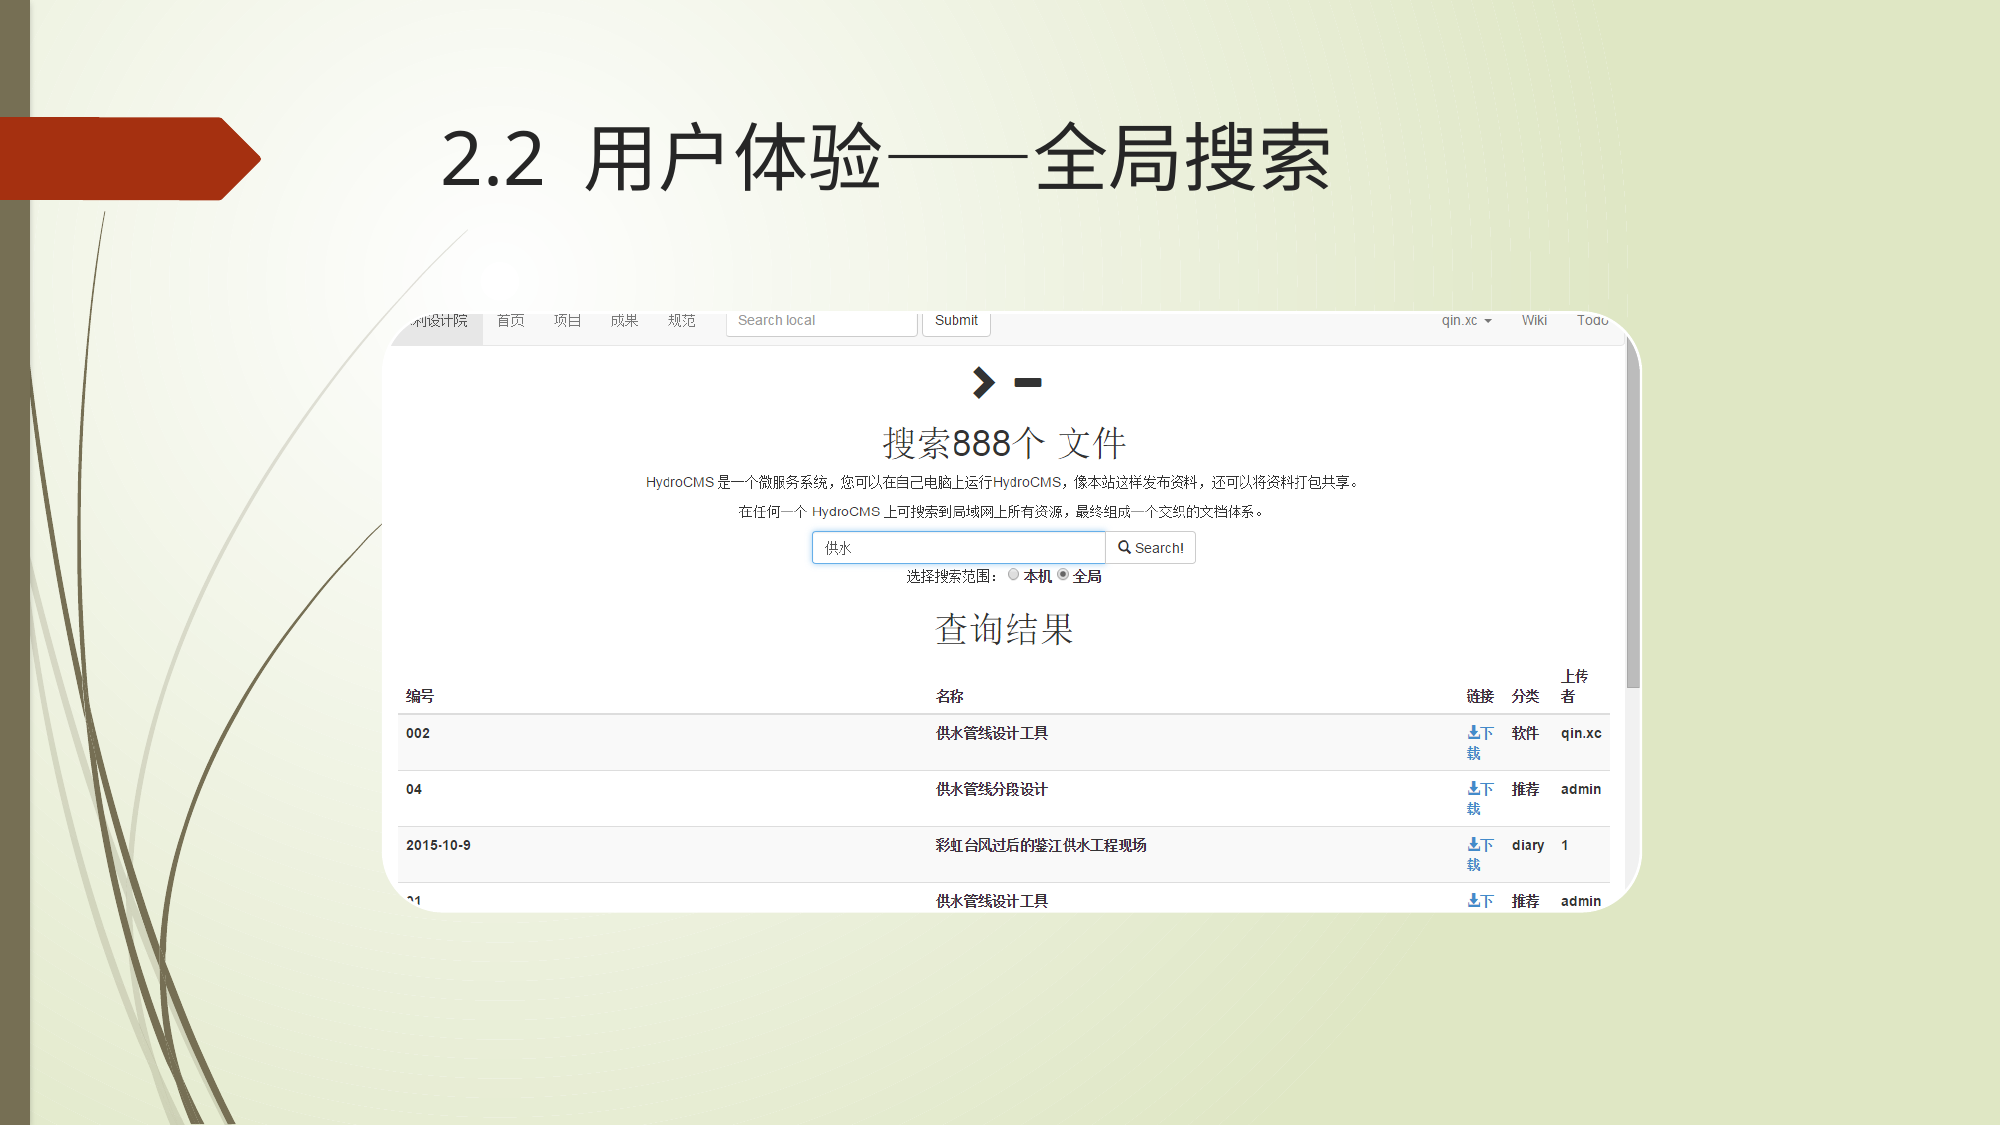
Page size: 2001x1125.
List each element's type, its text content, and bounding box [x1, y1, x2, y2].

text_box [381, 311, 1643, 913]
title 2.2 用户体验——全局搜索 [425, 102, 1888, 313]
